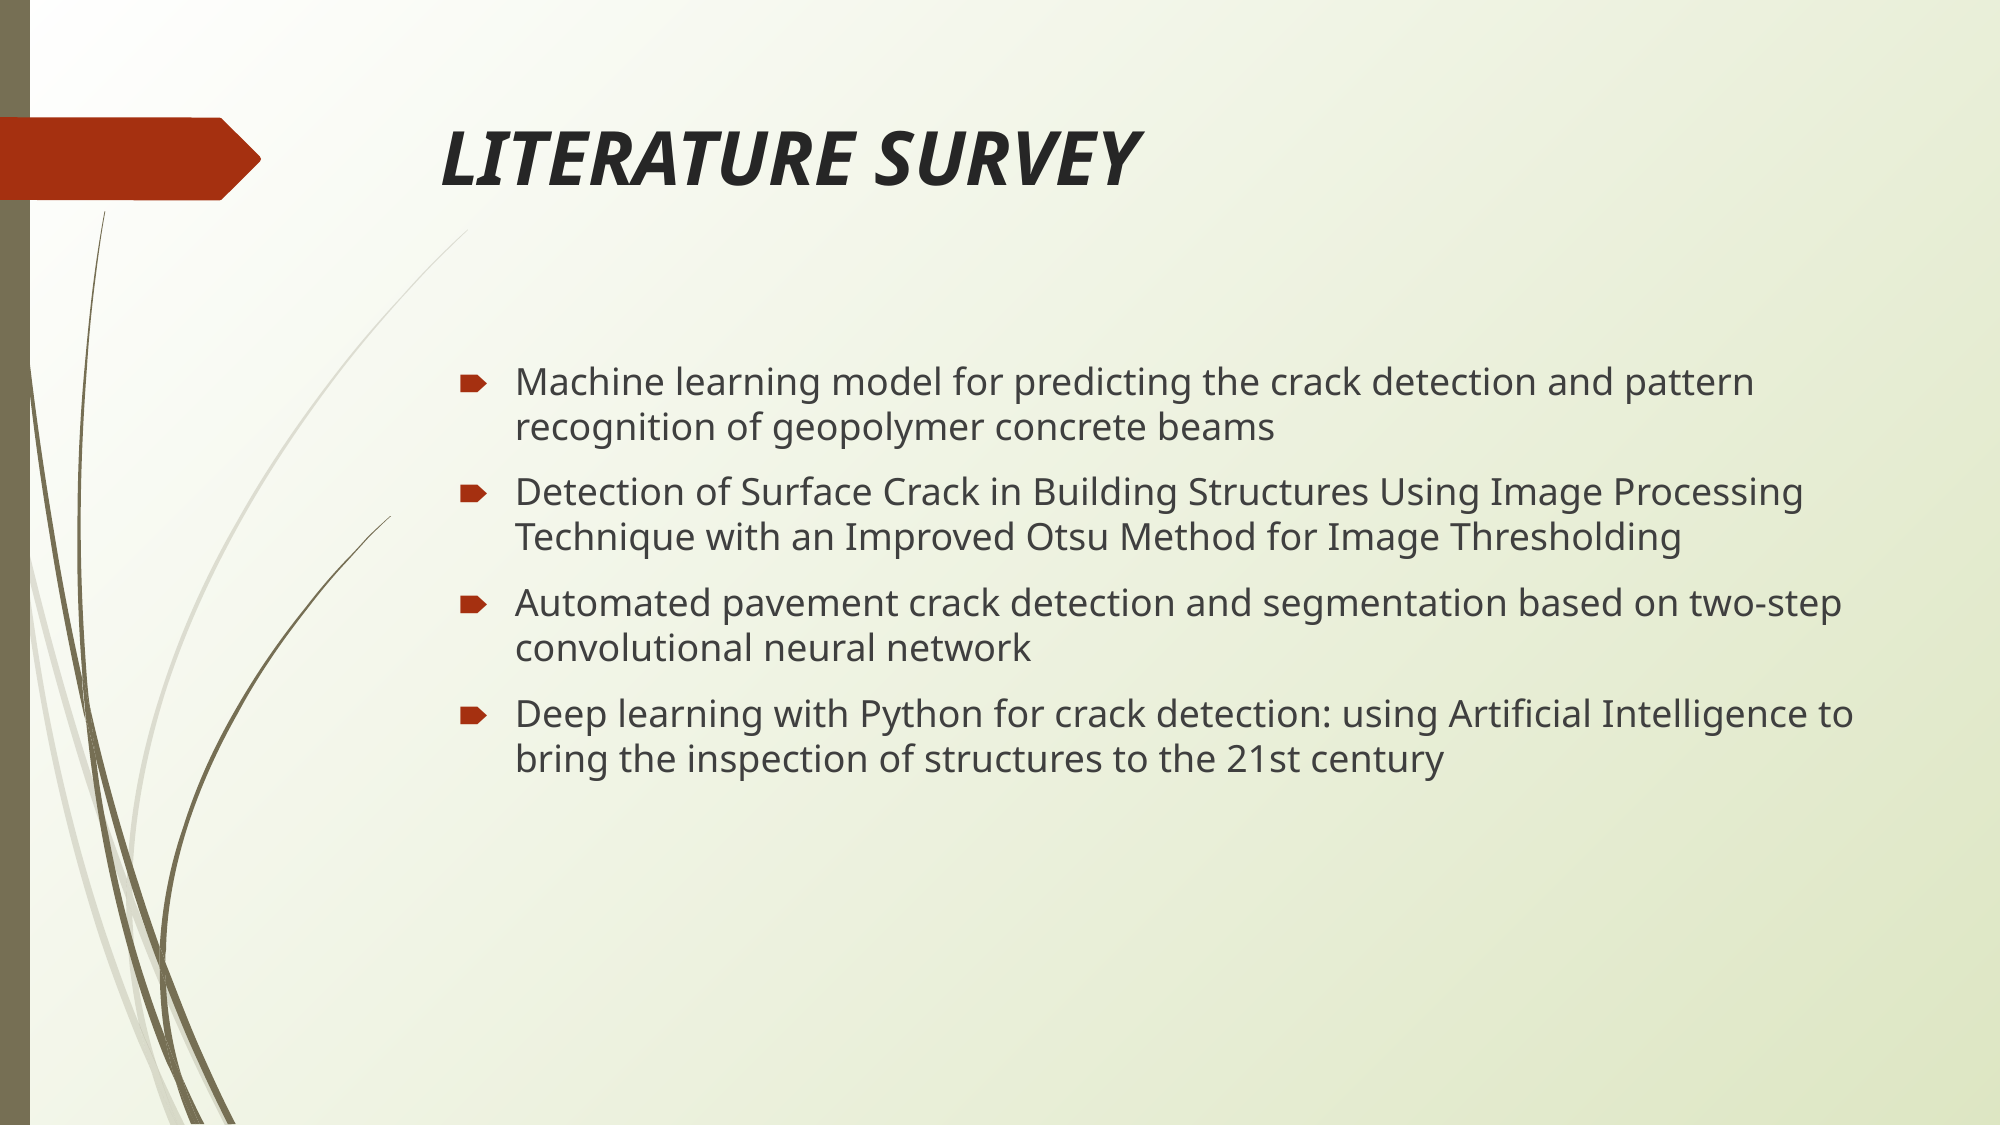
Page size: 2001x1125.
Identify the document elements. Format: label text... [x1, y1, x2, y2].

title LITERATURE SURVEY [425, 102, 1888, 313]
list Machine learning model for predicting the crack detection and pattern recognition of geopolymer concrete beams Detection of Surface Crack in Building Structures Using Image Processing Technique with an Improved Otsu Method for Image Thresholding Automated pavement crack detection and segmentation based on two-step convolutional neural network Deep learning with Python for crack detection: using Artificial Intelligence to bring the inspection of structures to the 21st century [424, 350, 1888, 970]
